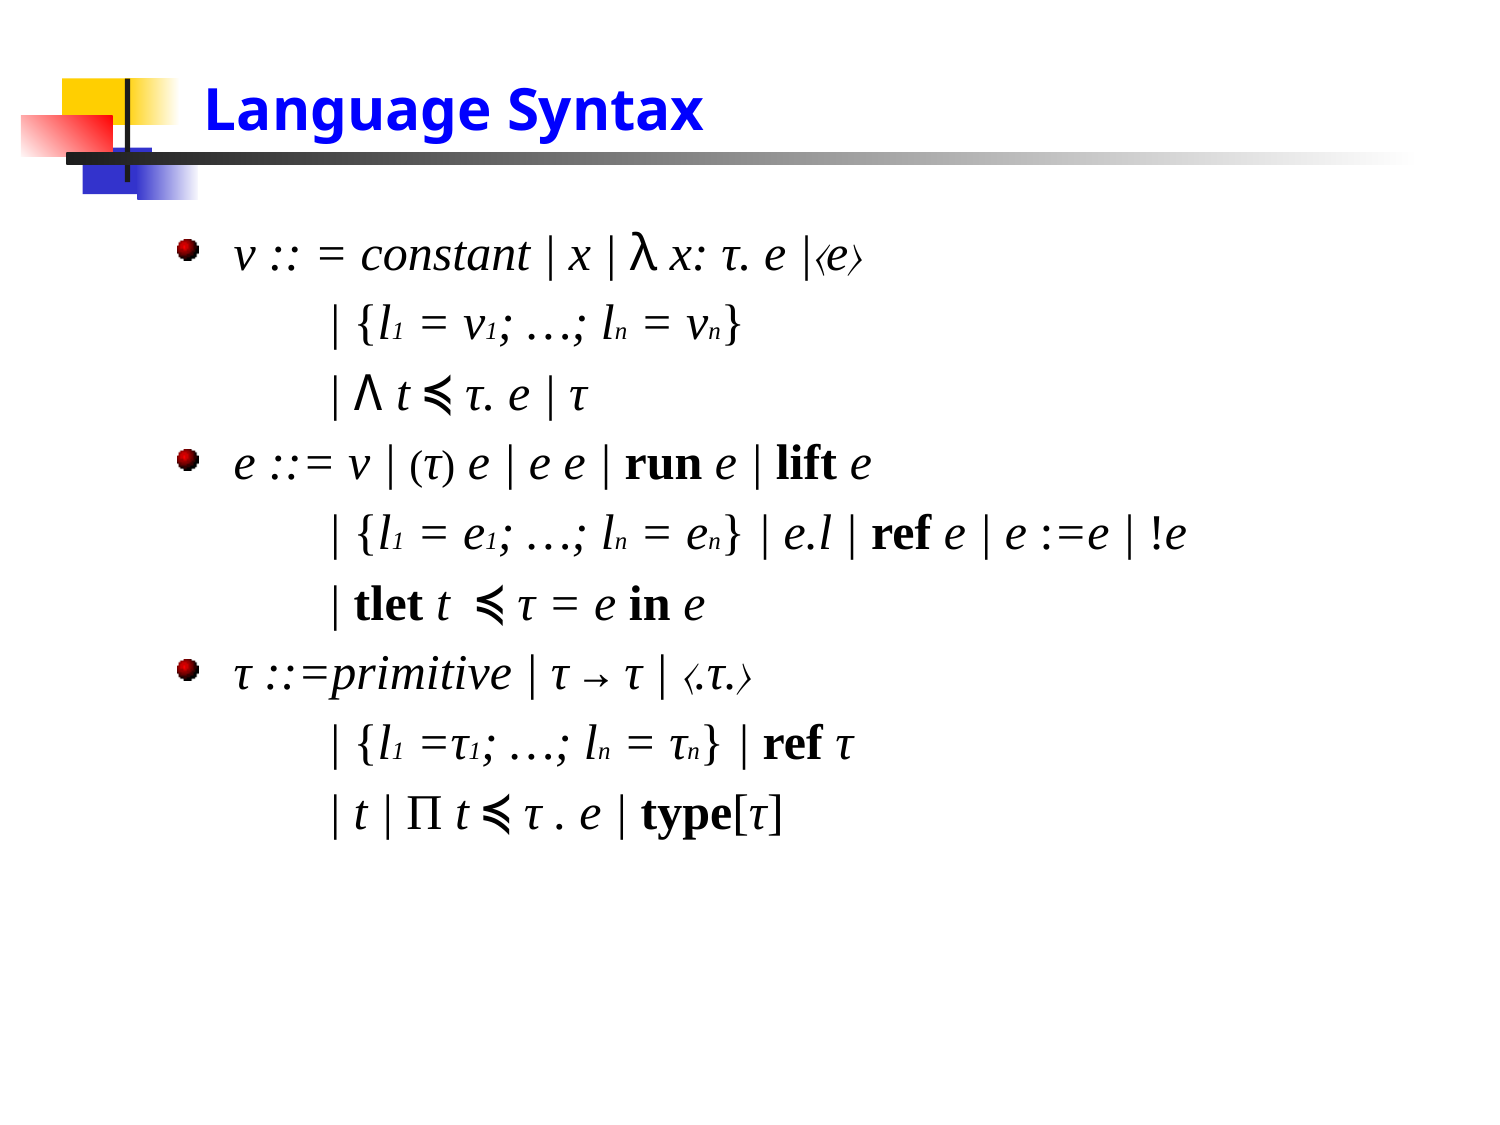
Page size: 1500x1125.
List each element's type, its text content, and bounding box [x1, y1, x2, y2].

title Language Syntax [188, 37, 1468, 151]
picture [177, 449, 199, 471]
text_box v :: = constant | x | λ x: τ. e |〈e〉 | {l1 = v1; …; ln = vn} | Λ t ≼ τ. e | τ e ::= v | (τ) e | e e | run e | lift e | {l1 = e1; …; ln = en} | e.l | ref e | e :=e | !e | tlet t ≼ τ = e in e τ ::=primitive | τ → τ | 〈.τ.〉 | {l1 =τ1; …; ln = τn} | ref τ | t | Π t ≼ τ . e | type[τ] [162, 212, 1488, 625]
picture [177, 659, 199, 681]
picture [177, 239, 199, 261]
